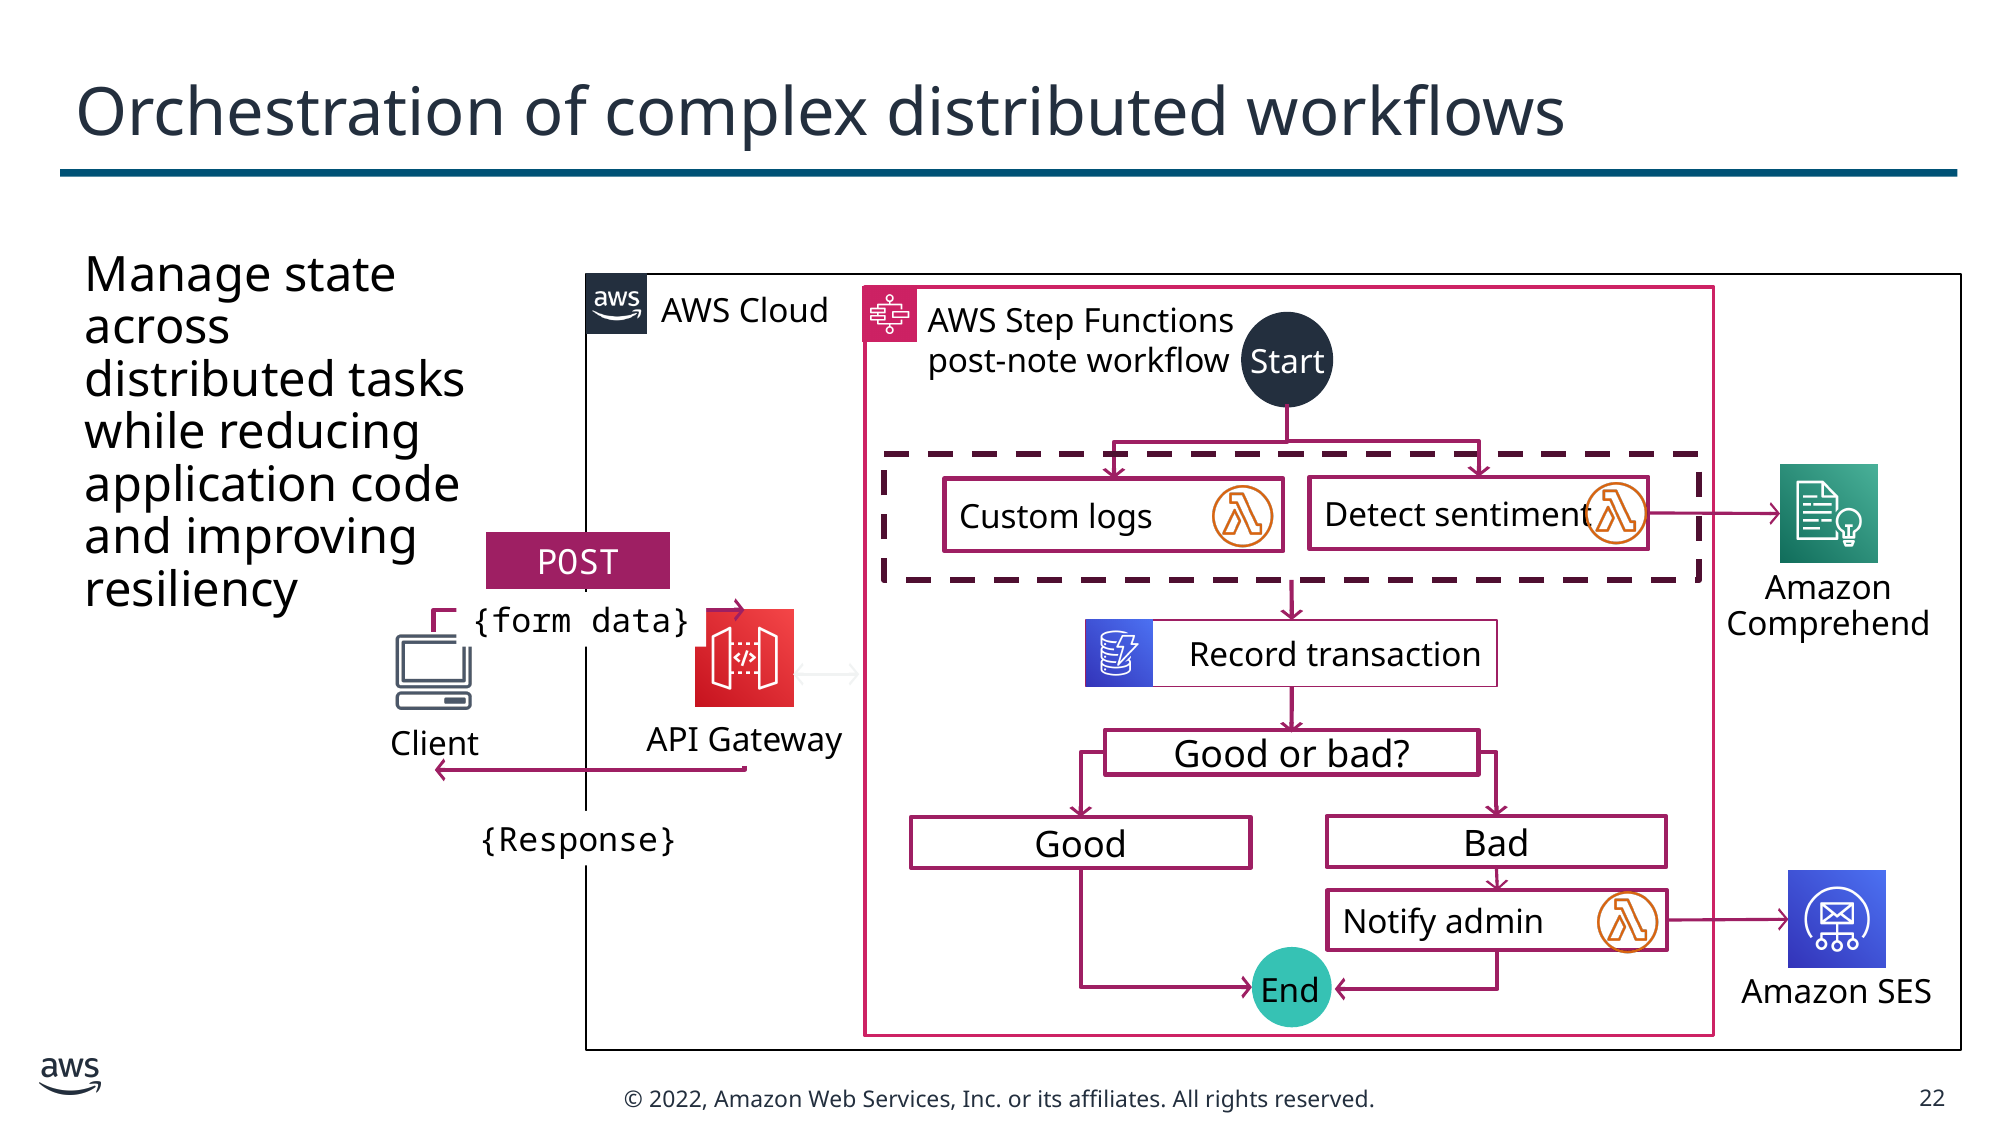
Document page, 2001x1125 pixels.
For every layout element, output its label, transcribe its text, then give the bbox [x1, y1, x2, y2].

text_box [361, 273, 1962, 1051]
picture [39, 1058, 101, 1095]
text_box Manage state across distributed tasks while reducing application code and improving resiliency [59, 229, 516, 637]
slide_number 22 [1881, 1077, 1961, 1121]
title Orchestration of complex distributed workflows [60, 49, 1958, 170]
